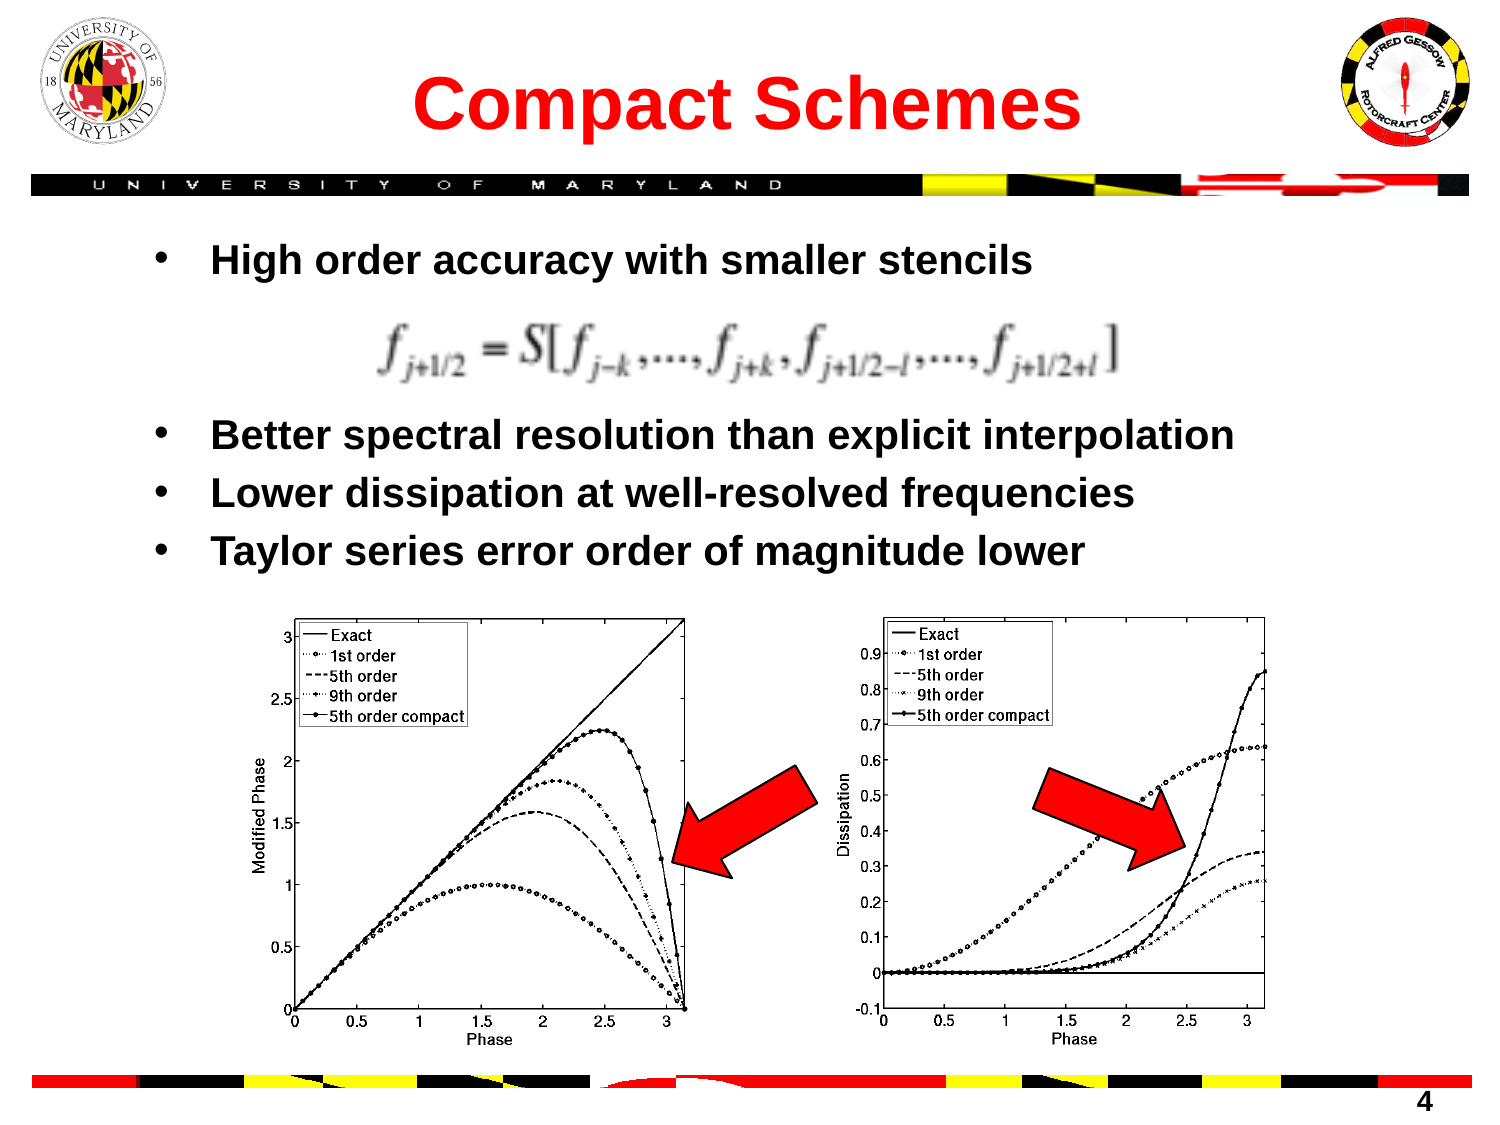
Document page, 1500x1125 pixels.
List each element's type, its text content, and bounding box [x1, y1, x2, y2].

title Compact Schemes [138, 23, 1357, 176]
picture [827, 612, 1278, 1053]
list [242, 612, 701, 1053]
picture [31, 174, 1469, 196]
picture [32, 1075, 1472, 1088]
picture [28, 5, 178, 156]
picture [1334, 11, 1476, 153]
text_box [372, 310, 1126, 388]
text_box High order accuracy with smaller stencils Better spectral resolution than explicit interpolation Lower dissipation at well-resolved frequencies Taylor series error order of magnitude lower [139, 224, 1423, 668]
text_box [705, 765, 818, 879]
